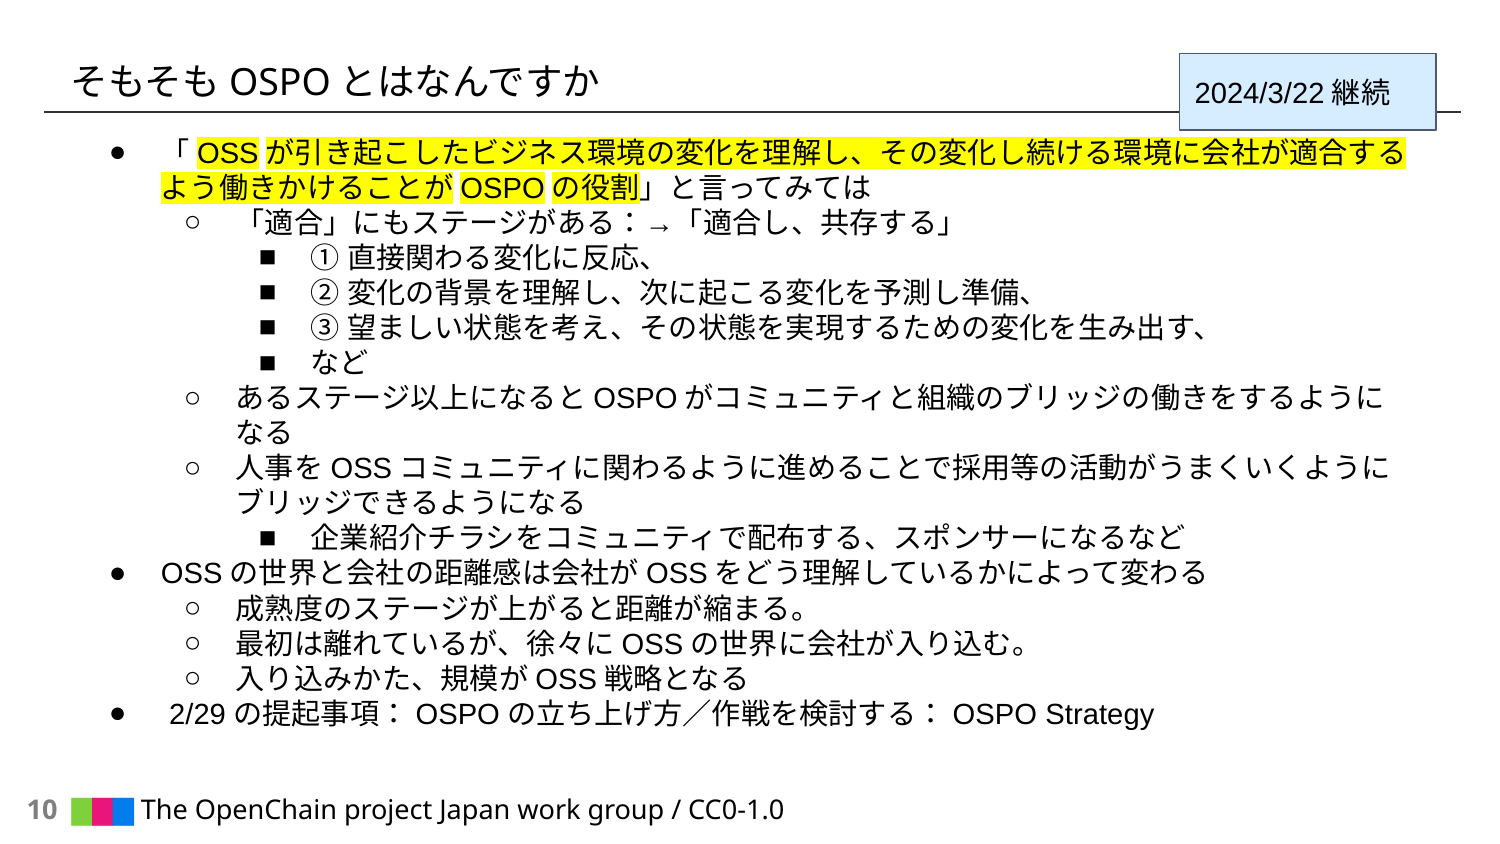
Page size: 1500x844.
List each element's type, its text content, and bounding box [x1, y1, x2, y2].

title そもそもOSPOとはなんですか [70, 5, 1430, 104]
list 「OSSが引き起こしたビジネス環境の変化を理解し、その変化し続ける環境に会社が適合するよう働きかけることがOSPOの役割」と言ってみては 「適合」にもステージがある：→「適合し、共存する」 ①直接関わる変化に反応、 ②変化の背景を理解し、次に起こる変化を予測し準備、 ③望ましい状態を考え、その状態を実現するための変化を生み出す、 など あるステージ以上になるとOSPOがコミュニティと組織のブリッジの働きをするようになる 人事をOSSコミュニティに関わるように進めることで採用等の活動がうまくいくようにブリッジできるようになる 企業紹介チラシをコミュニティで配布する、スポンサーになるなど OSSの世界と会社の距離感は会社がOSSをどう理解しているかによって変わる 成熟度のステージが上がると距離が縮まる。 最初は離れているが、徐々にOSSの世界に会社が入り込む。 入り込みかた、規模がOSS戦略となる 2/29の提起事項：OSPOの立ち上げ方／作戦を検討する：OSPO Strategy [70, 118, 1430, 748]
text_box 2024/3/22継続 [1179, 53, 1436, 130]
